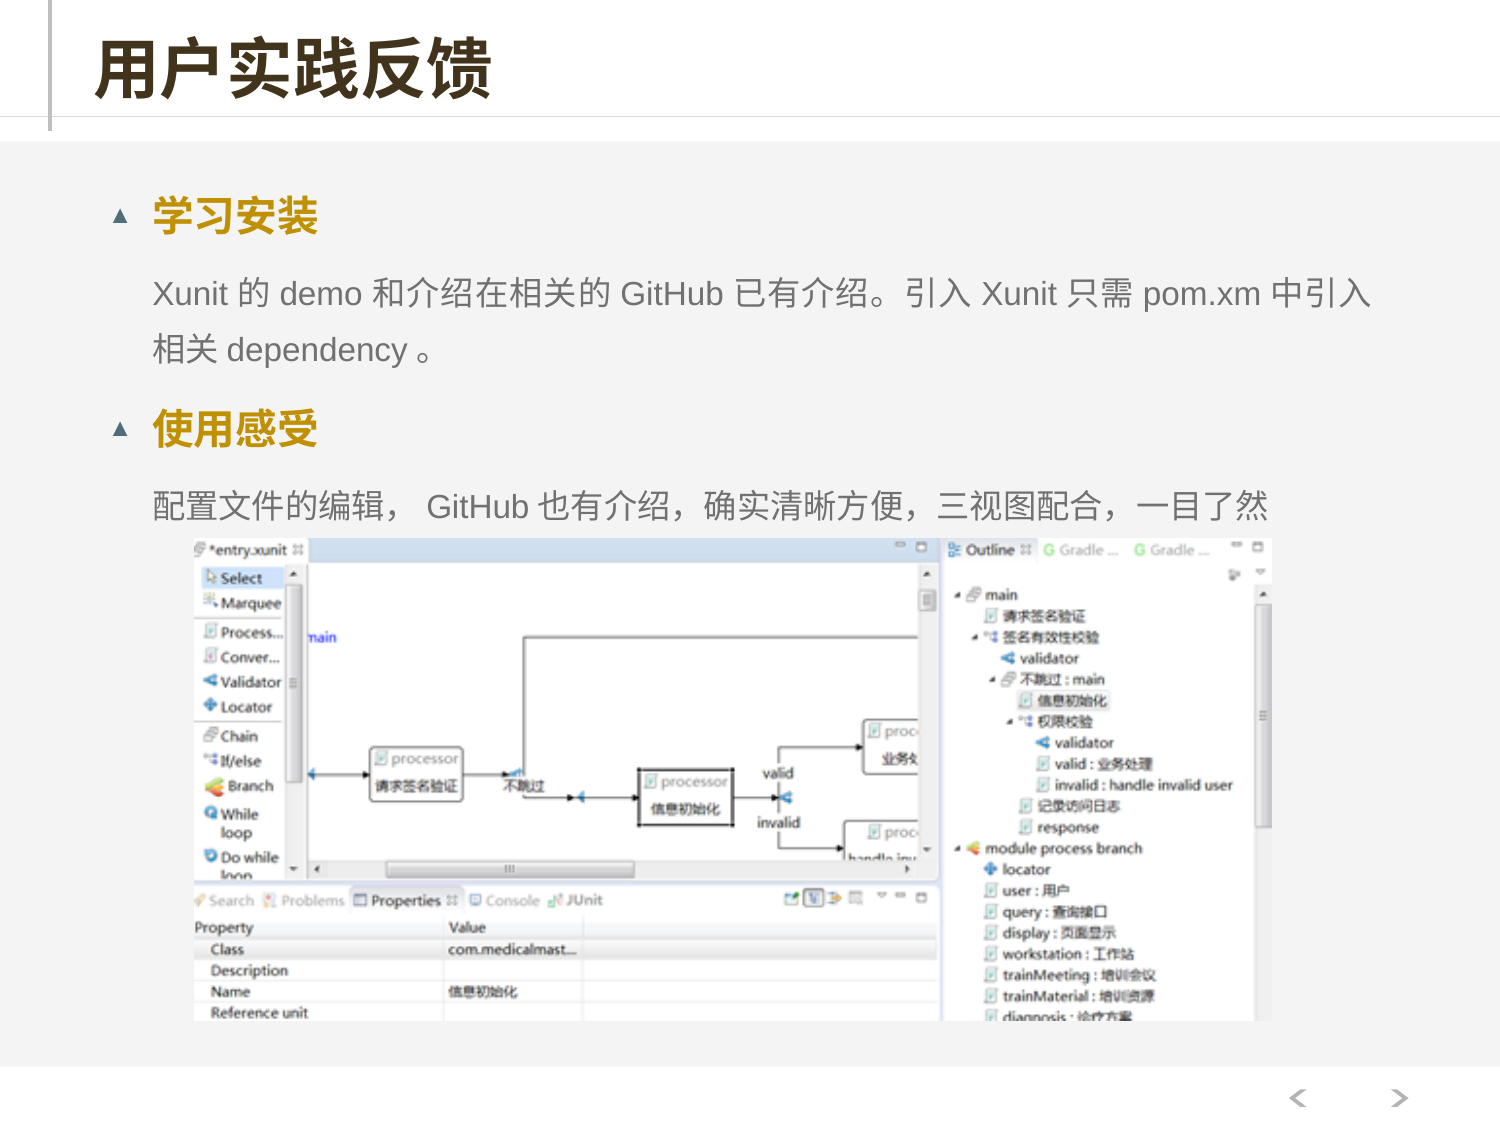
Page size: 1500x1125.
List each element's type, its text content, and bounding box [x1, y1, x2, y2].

title 用户实践反馈 [78, 22, 1104, 116]
picture [194, 538, 1272, 1022]
list 学习安装 Xunit的demo和介绍在相关的GitHub已有介绍。引入Xunit只需pom.xm中引入相关dependency。 使用感受 配置文件的编辑，GitHub也有介绍，确实清晰方便，三视图配合，一目了然 [78, 172, 1388, 1040]
